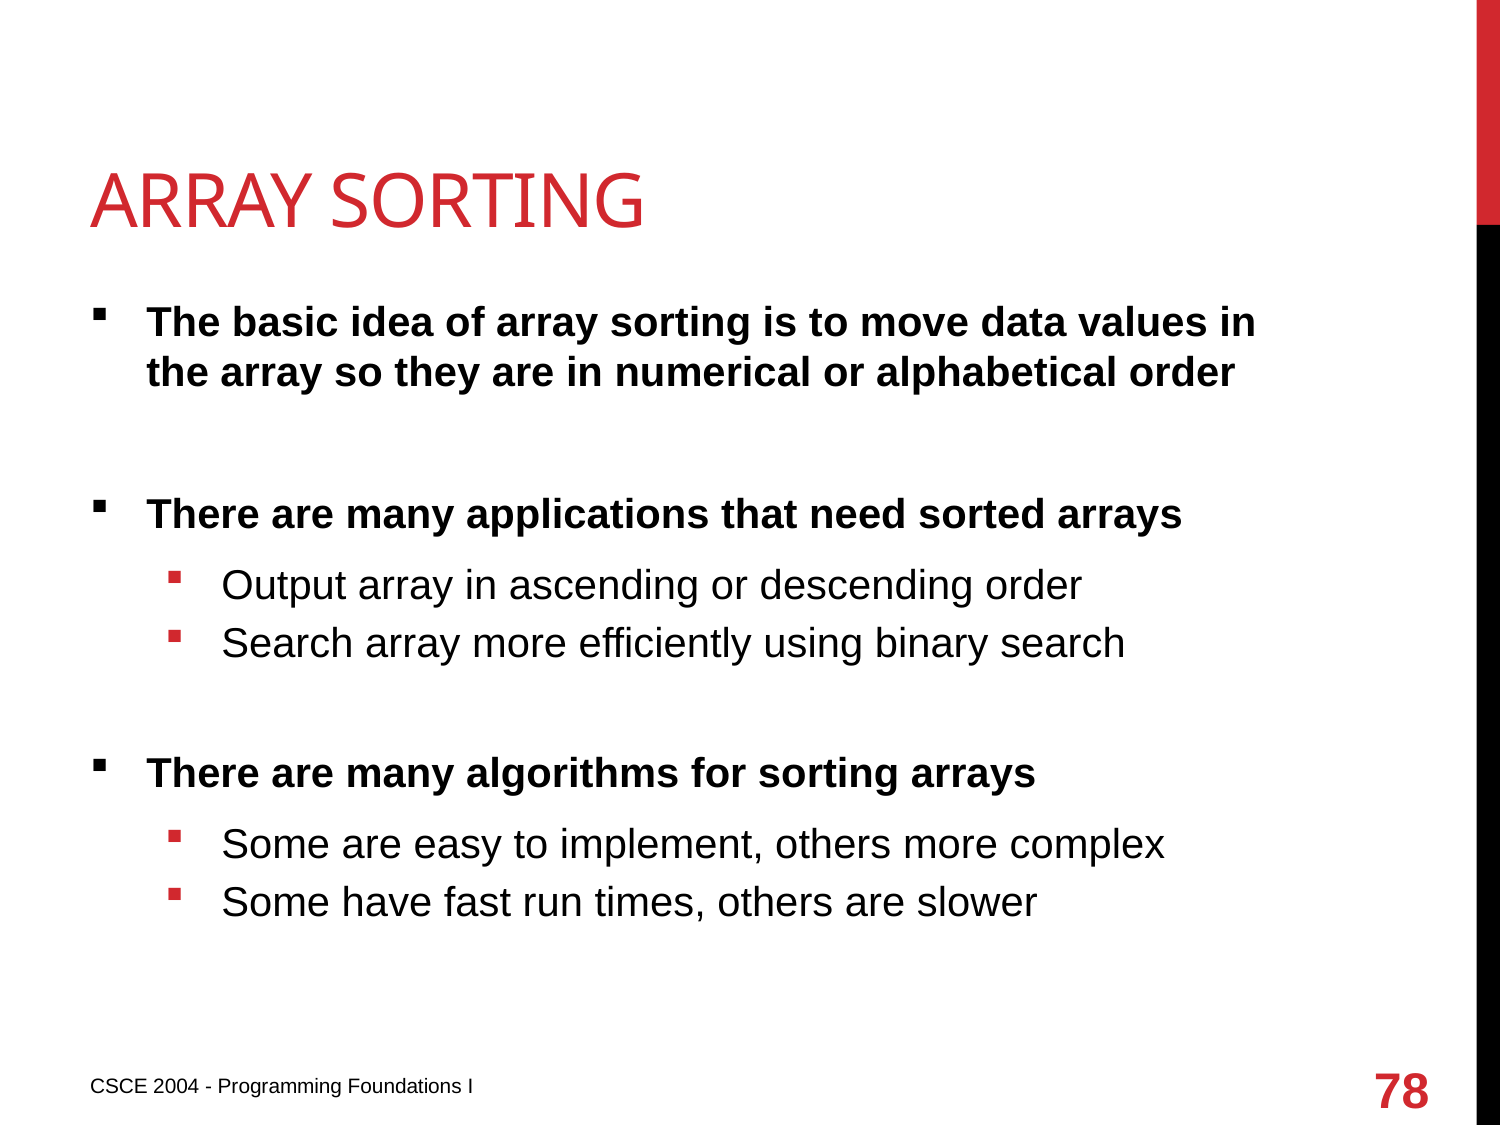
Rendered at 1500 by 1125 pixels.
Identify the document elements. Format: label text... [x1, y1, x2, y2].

list The basic idea of array sorting is to move data values in the array so they are in numerical or alphabetical order There are many applications that need sorted arrays Output array in ascending or descending order Search array more efficiently using binary search There are many algorithms for sorting arrays Some are easy to implement, others more complex Some have fast run times, others are slower [75, 287, 1325, 1005]
footer CSCE 2004 - Programming Foundations I [75, 1065, 638, 1112]
slide_number 78 [1358, 1058, 1471, 1119]
title Array sorting [75, 25, 1025, 250]
